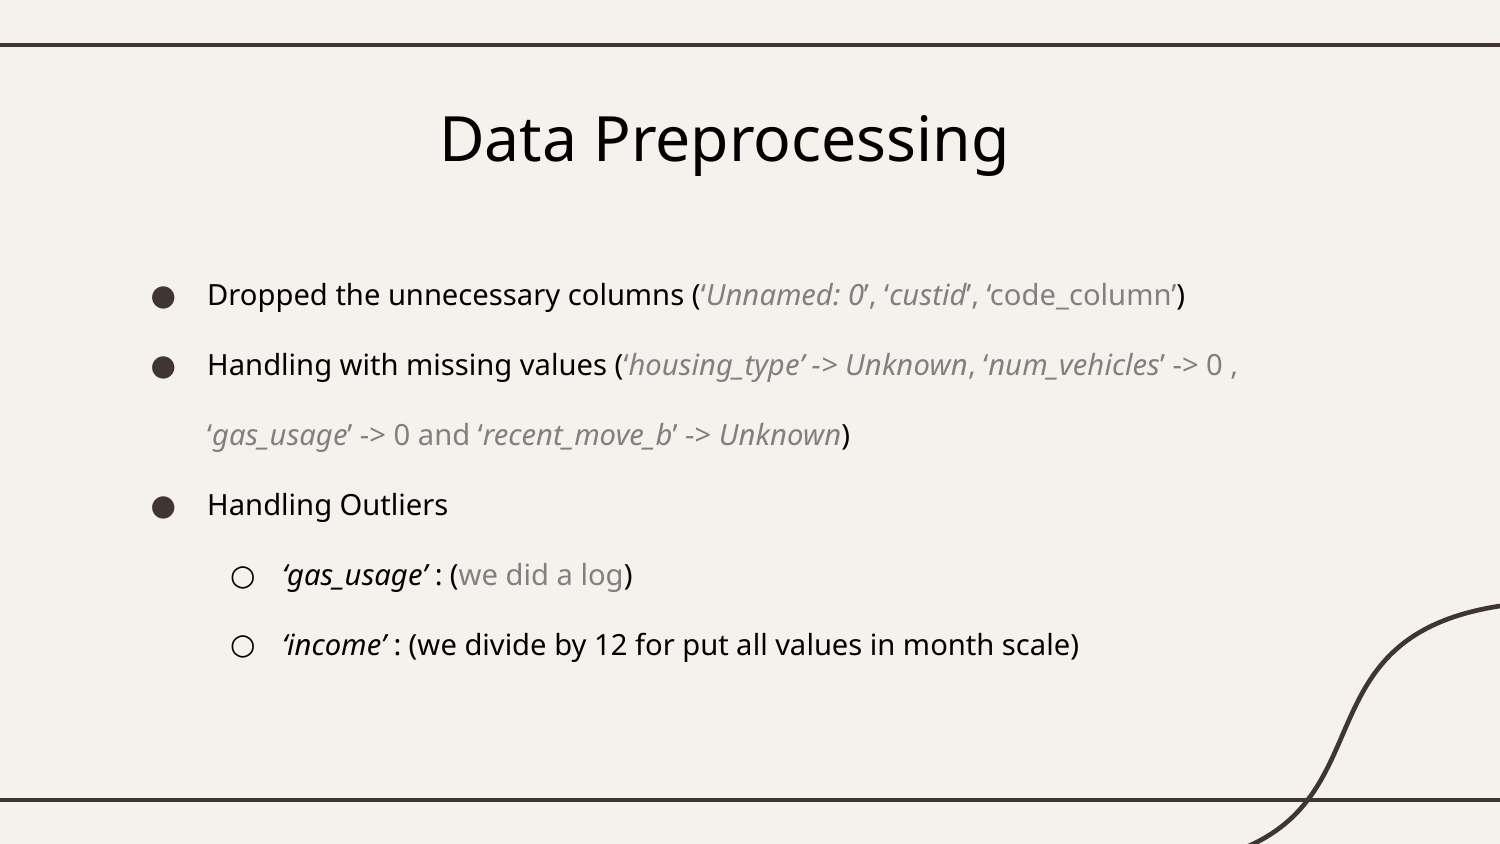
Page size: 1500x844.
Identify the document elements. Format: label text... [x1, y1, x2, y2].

title Data Preprocessing [116, 84, 1333, 178]
subtitle Dropped the unnecessary columns (‘Unnamed: 0’, ‘custid’, ‘code_column’) Handling with missing values (‘housing_type’ -> Unknown, ‘num_vehicles’ -> 0 , ‘gas_usage’ -> 0 and ‘recent_move_b’ -> Unknown) Handling Outliers ‘gas_usage’ : (we did a log) ‘income’ : (we divide by 12 for put all values in month scale) [116, 249, 1333, 724]
